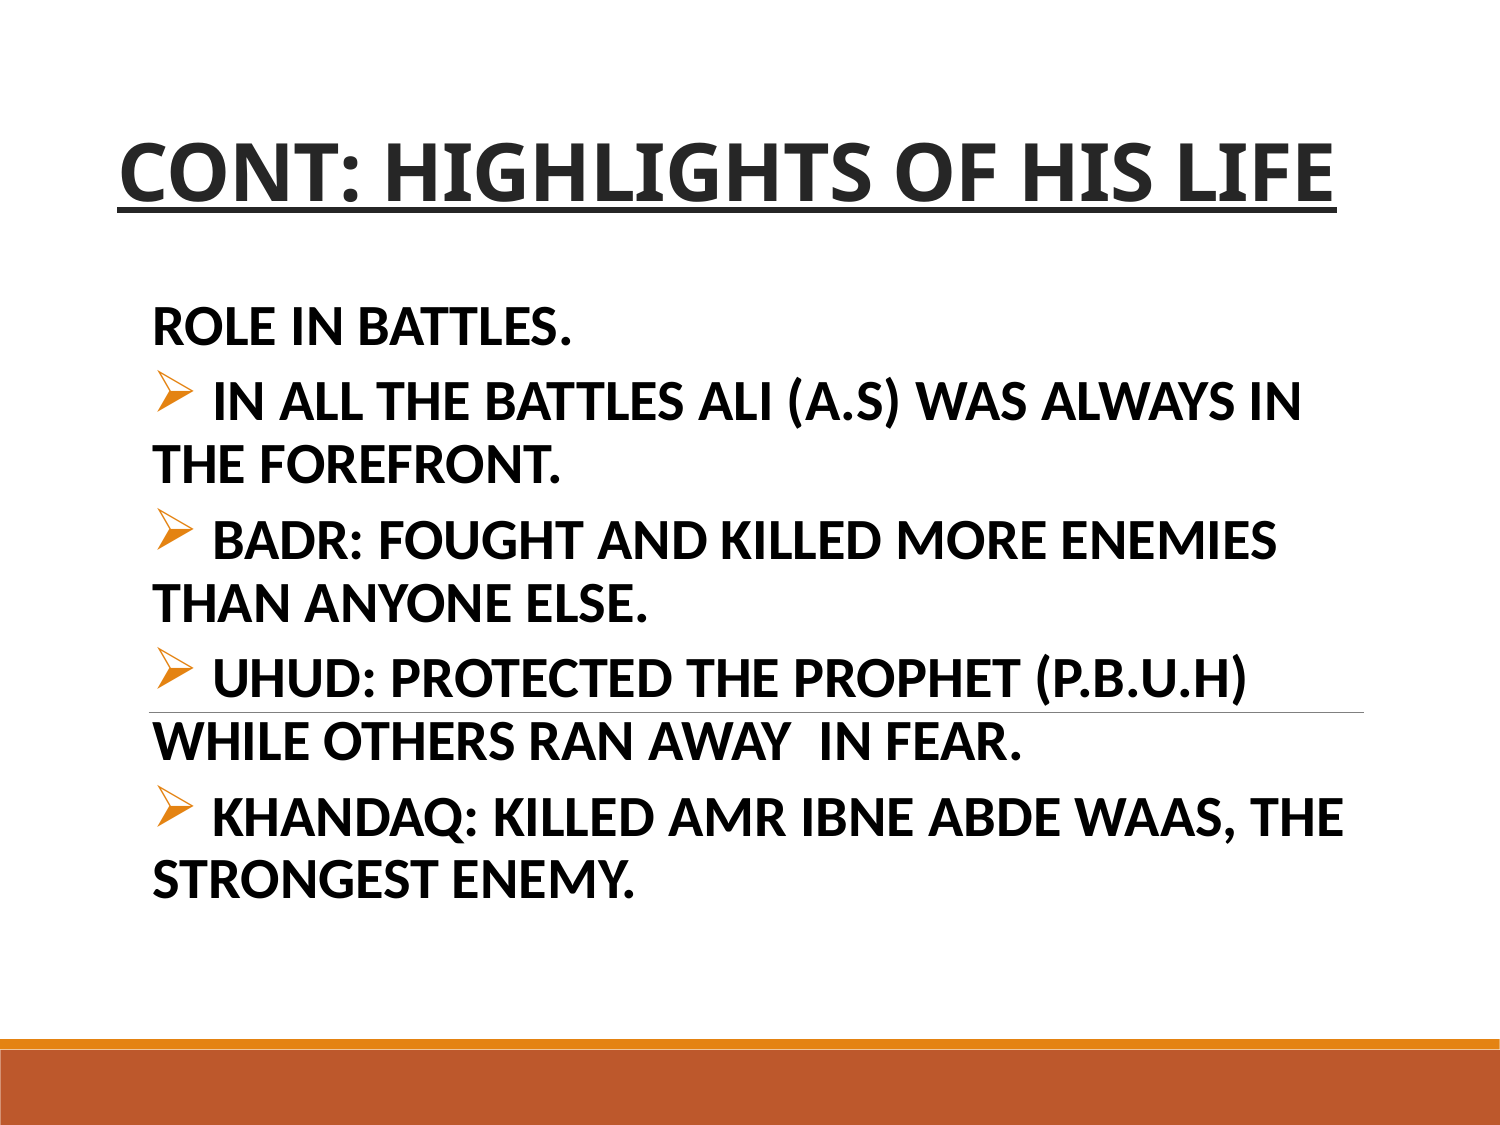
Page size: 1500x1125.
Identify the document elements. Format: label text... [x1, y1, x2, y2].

list ROLE IN BATTLES. IN ALL THE BATTLES ALI (A.S) WAS ALWAYS IN THE FOREFRONT. BADR: FOUGHT AND KILLED MORE ENEMIES THAN ANYONE ELSE. UHUD: PROTECTED THE PROPHET (P.B.U.H) WHILE OTHERS RAN AWAY IN FEAR. KHANDAQ: KILLED AMR IBNE ABDE WAAS, THE STRONGEST ENEMY. [62, 287, 1363, 938]
title CONT: HIGHLIGHTS OF HIS LIFE [102, 62, 1397, 225]
